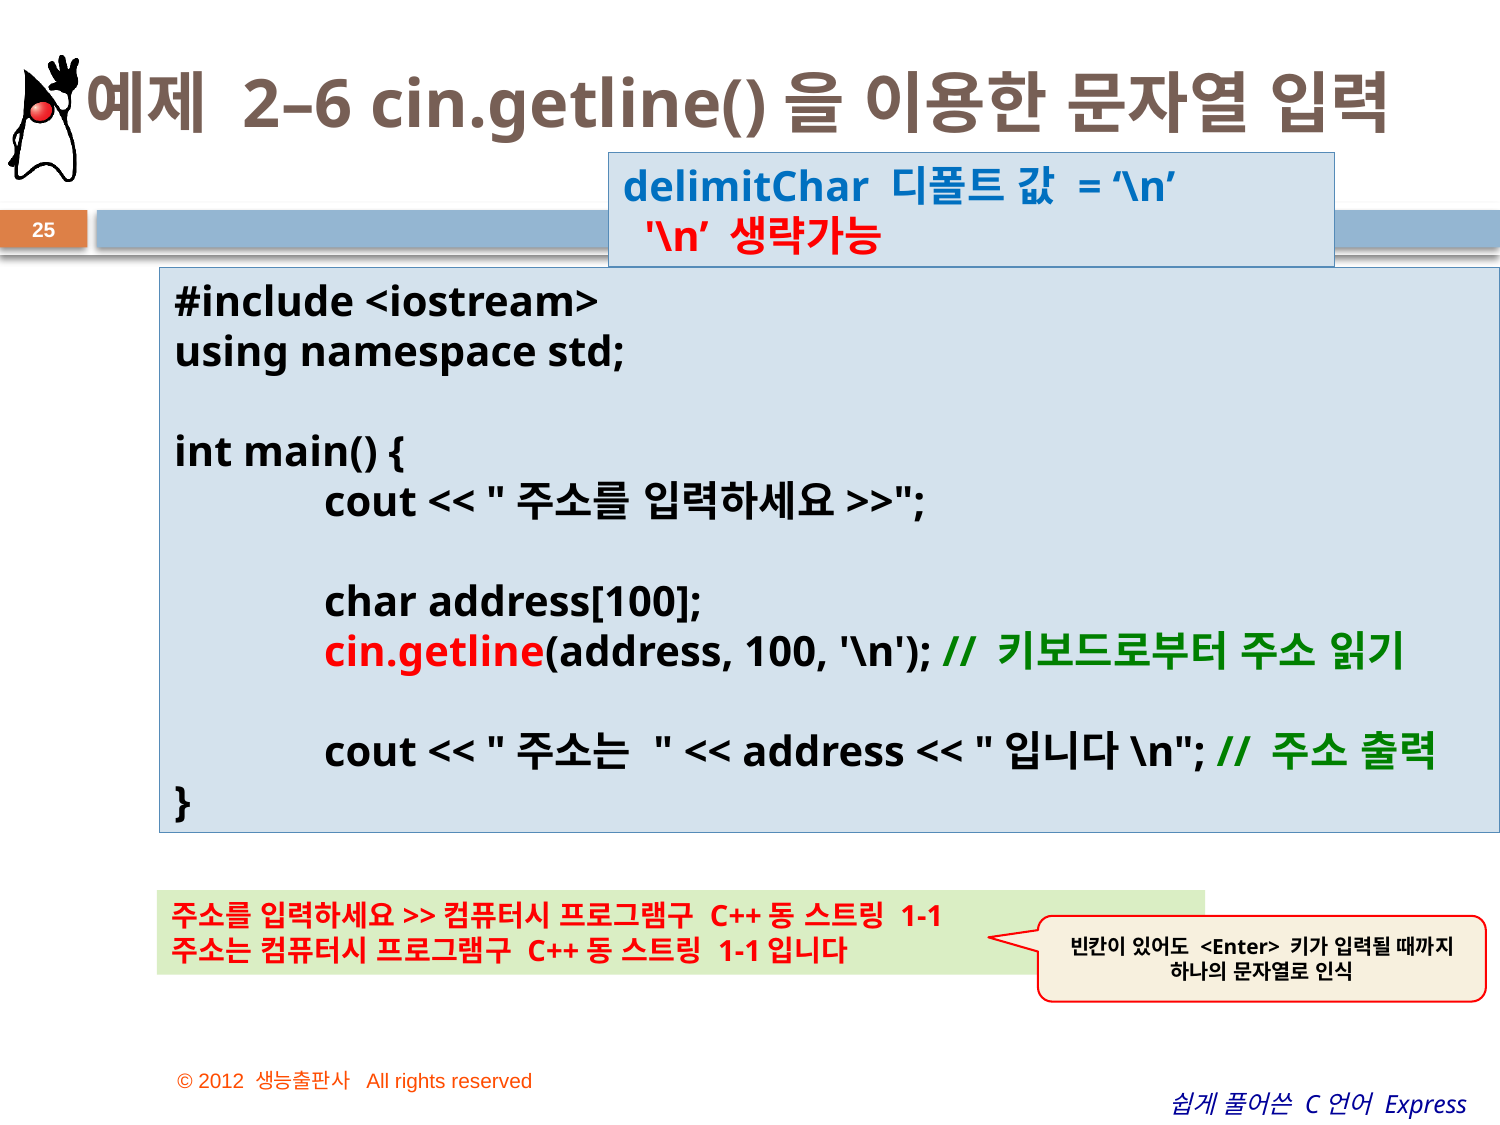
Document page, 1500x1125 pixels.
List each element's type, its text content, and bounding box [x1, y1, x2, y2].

title 예제 2–6 cin.getline()을 이용한 문자열 입력 [70, 19, 1486, 183]
slide_number 25 [0, 208, 88, 249]
picture [8, 55, 70, 182]
text_box #include <iostream> using namespace std; int main() { cout << "주소를 입력하세요>>"; char address[100]; cin.getline(address, 100, '\n'); // 키보드로부터 주소 읽기 cout << "주소는 " << address << "입니다\n"; // 주소 출력 } [159, 267, 1500, 833]
text_box 주소를 입력하세요>>컴퓨터시 프로그램구 C++동 스트링 1-1 주소는 컴퓨터시 프로그램구 C++동 스트링 1-1입니다 [156, 890, 1206, 975]
text_box 빈칸이 있어도 <Enter> 키가 입력될 때까지 하나의 문자열로 인식 [986, 914, 1488, 1004]
text_box delimitChar 디폴트 값 = ‘\n’ '\n’ 생략가능 [608, 152, 1335, 267]
